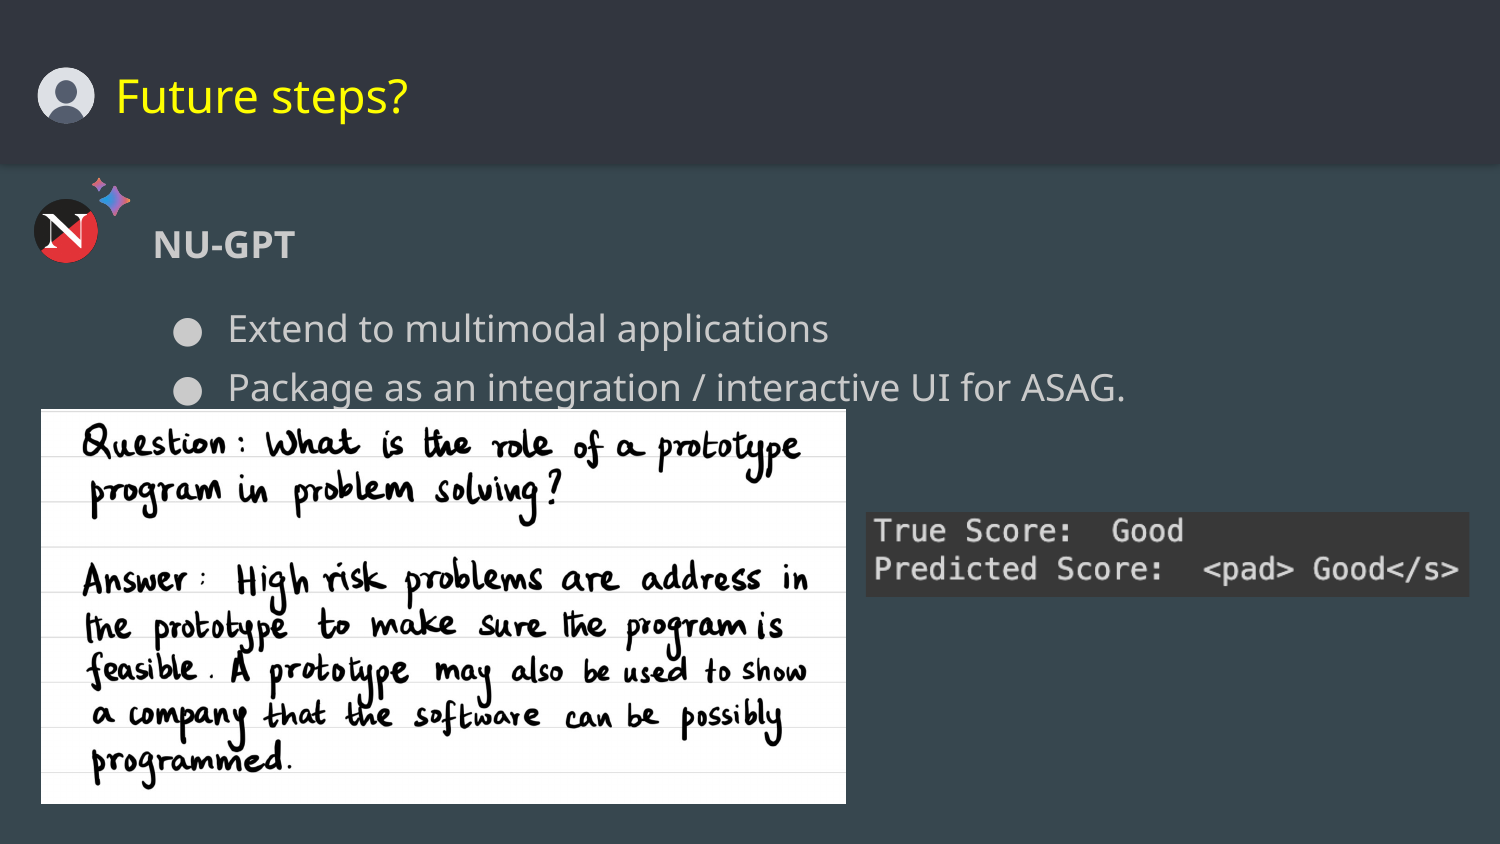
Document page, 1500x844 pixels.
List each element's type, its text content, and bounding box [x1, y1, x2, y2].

list NU-GPT Extend to multimodal applications Package as an integration / interactive UI for ASAG. [137, 196, 1462, 487]
title Future steps? [51, 48, 1449, 142]
text_box [0, 1, 1500, 164]
picture [865, 512, 1470, 598]
picture [23, 53, 109, 138]
picture [41, 409, 846, 805]
picture [34, 171, 135, 263]
